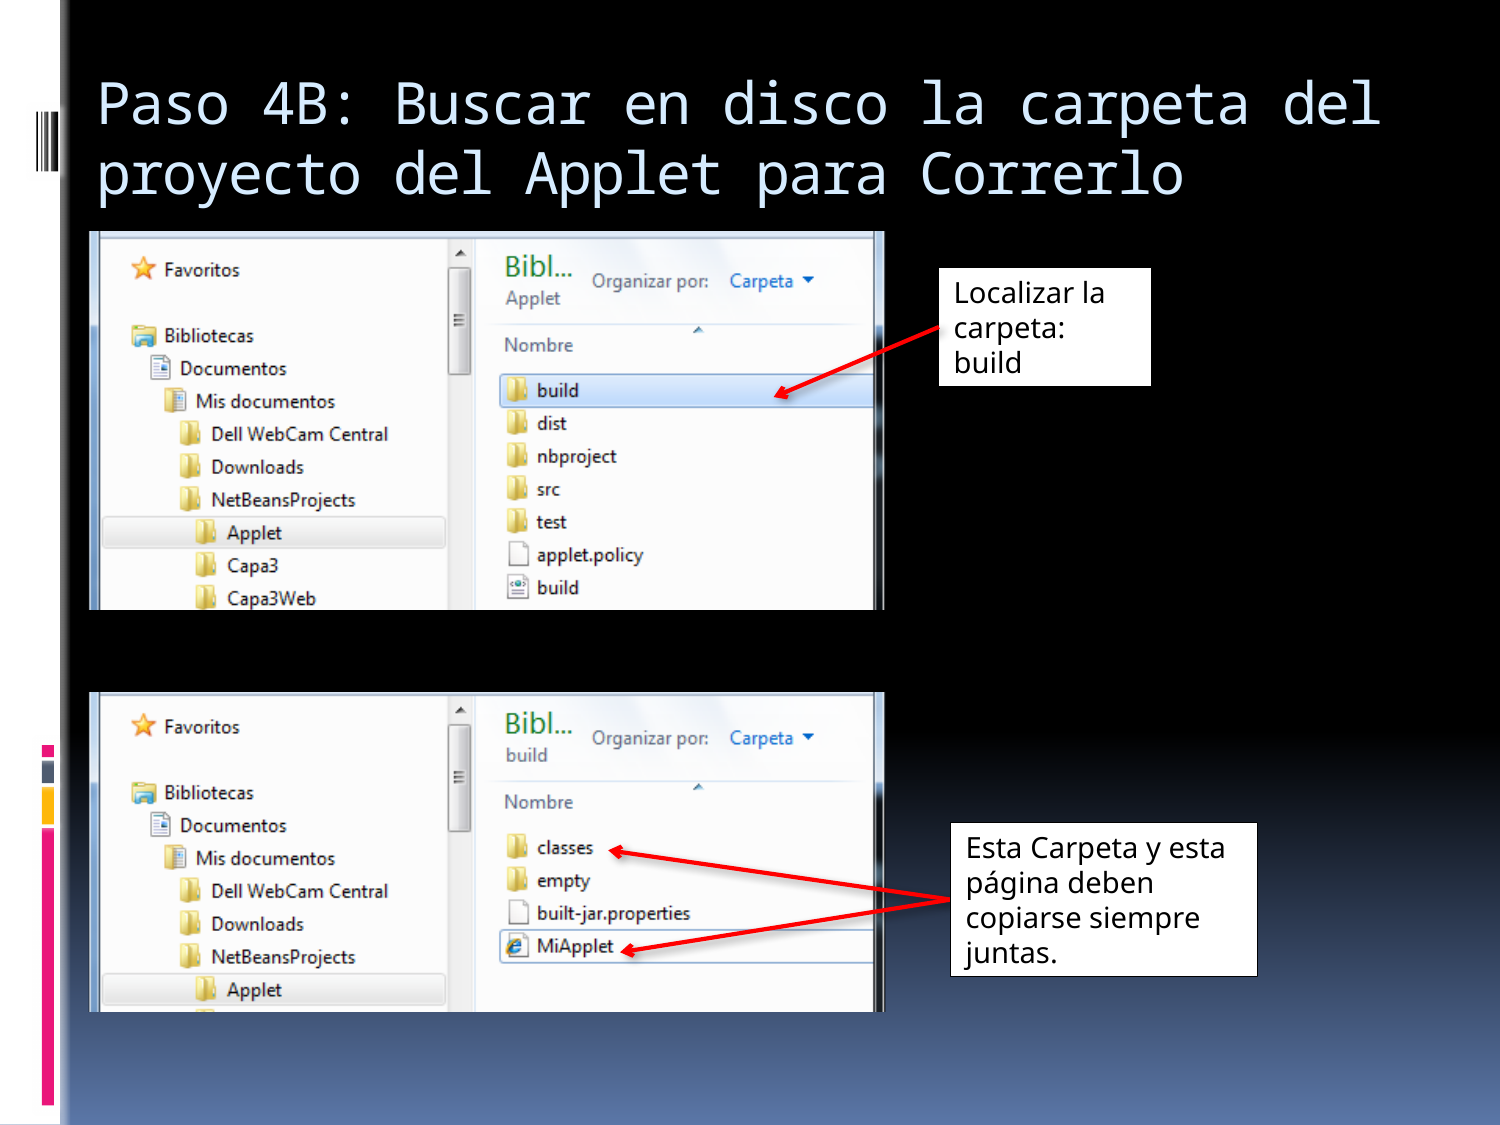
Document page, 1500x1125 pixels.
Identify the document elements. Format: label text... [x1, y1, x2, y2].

title Paso 4B: Buscar en disco la carpeta del proyecto del Applet para Correrlo [82, 58, 1454, 209]
text_box Esta Carpeta y esta página deben copiarse siempre juntas. [950, 822, 1258, 977]
picture [87, 691, 886, 1012]
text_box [773, 309, 940, 398]
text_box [607, 849, 952, 884]
picture [87, 231, 886, 611]
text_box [619, 882, 952, 953]
text_box Localizar la carpeta: build [938, 267, 1152, 387]
